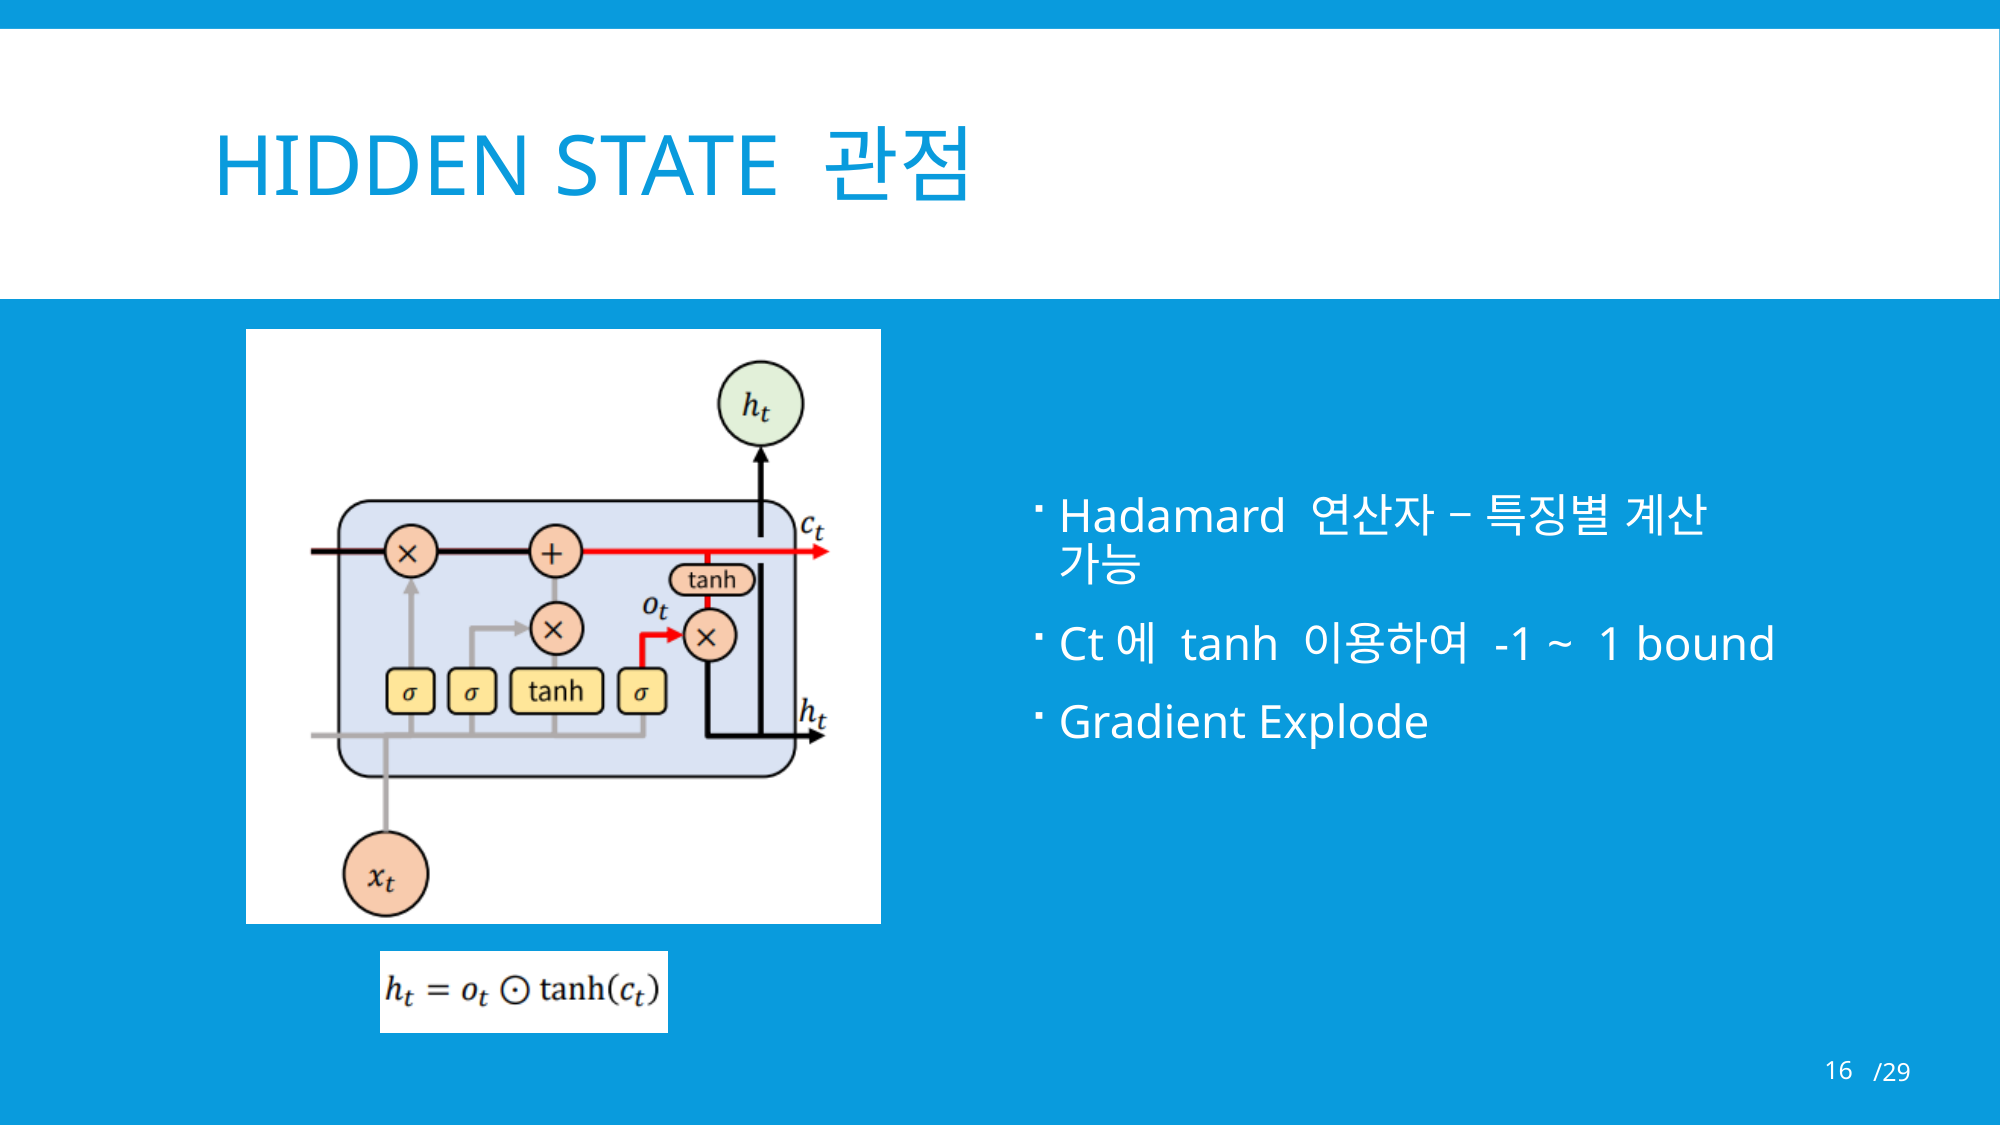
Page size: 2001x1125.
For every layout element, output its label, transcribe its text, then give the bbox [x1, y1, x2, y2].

list Hadamard 연산자 – 특징별 계산 가능 Ct에 tanh 이용하여 -1 ~ 1 bound Gradient Explode [1013, 485, 1803, 1079]
slide_number 16 [1816, 1034, 1933, 1108]
picture [381, 952, 667, 1032]
picture [247, 330, 880, 923]
title Hidden state 관점 [197, 46, 1803, 295]
